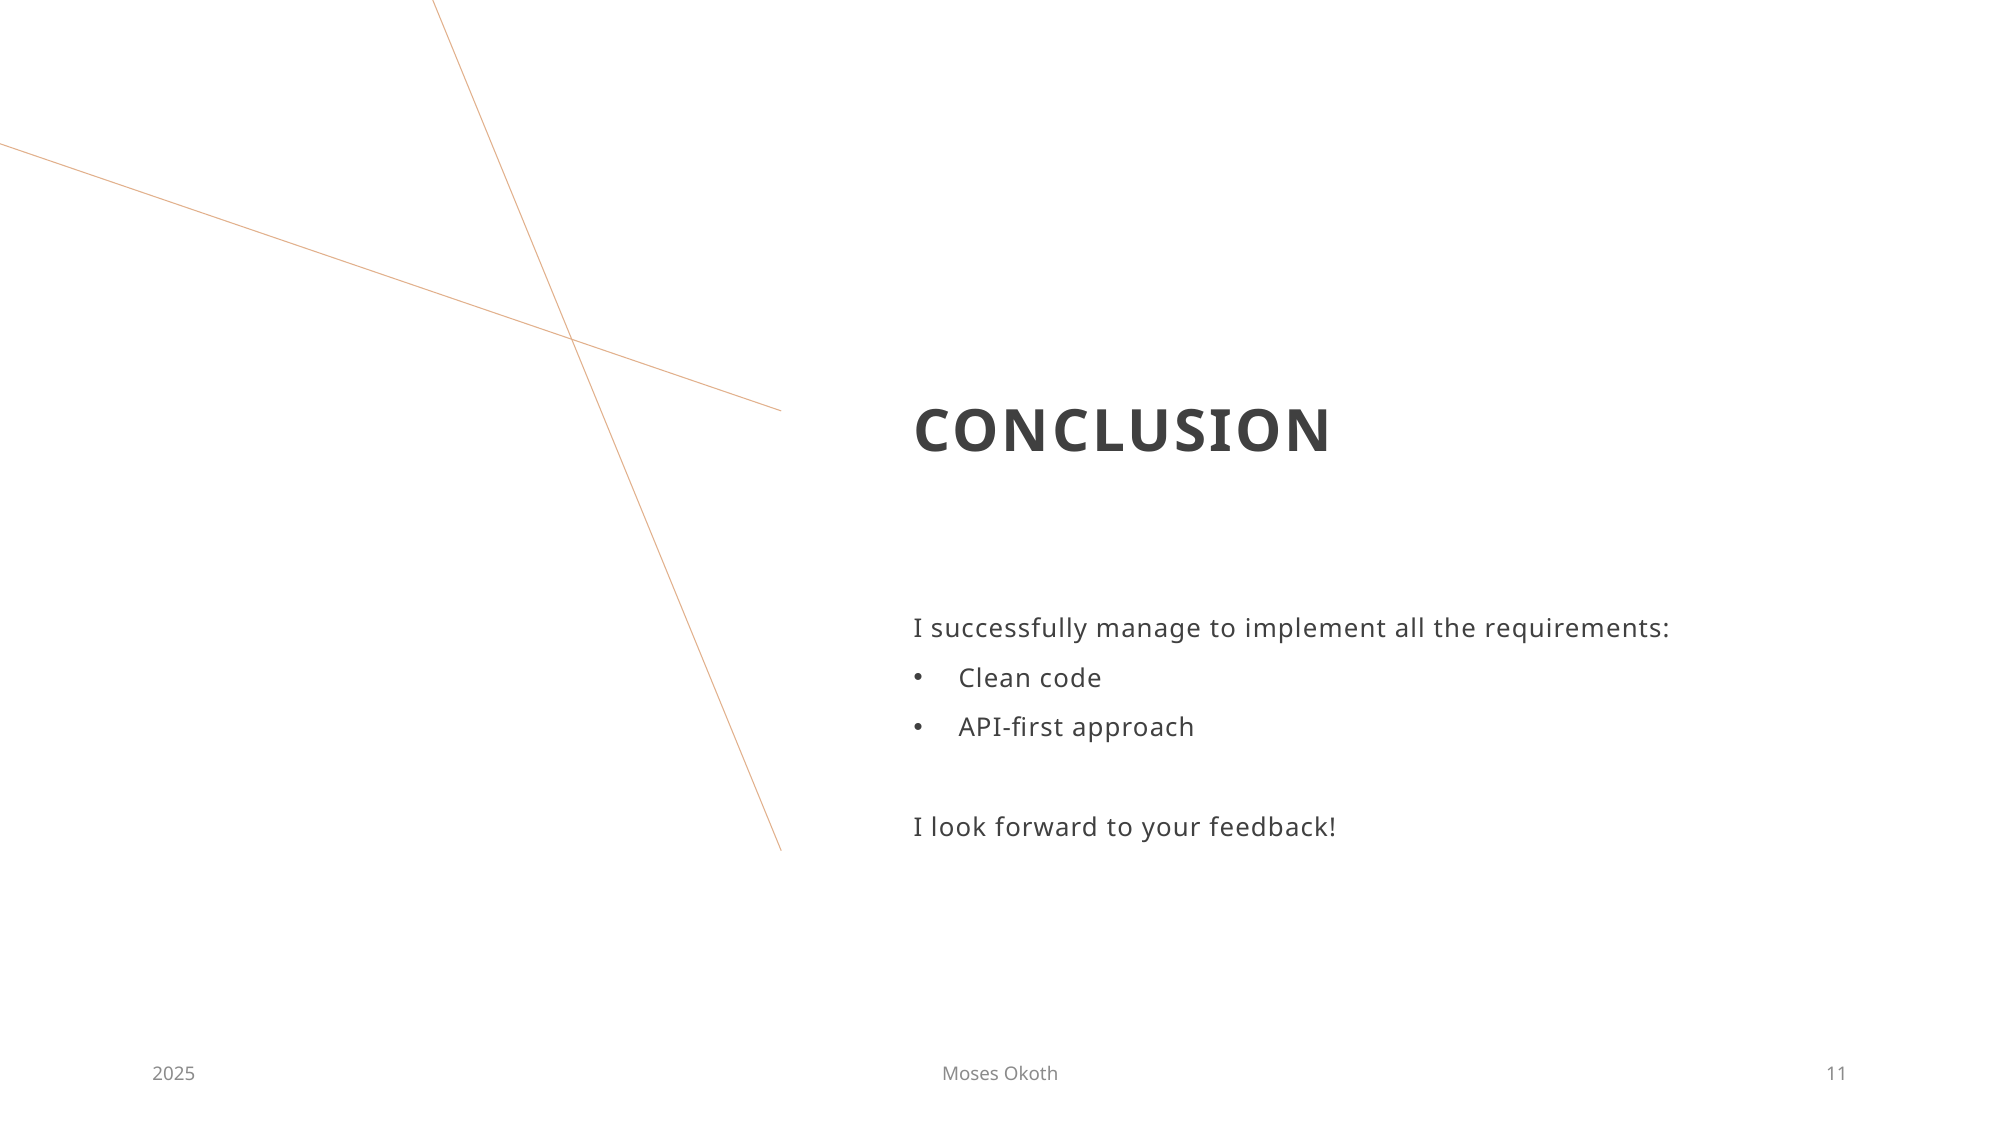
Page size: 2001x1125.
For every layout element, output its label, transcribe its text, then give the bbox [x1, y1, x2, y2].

slide_number 11 [1412, 1042, 1863, 1103]
footer Moses Okoth [662, 1042, 1338, 1103]
slide_number 2025 [137, 1042, 588, 1103]
title CONCLUSION [898, 274, 1737, 472]
list I successfully manage to implement all the requirements: Clean code API-first approach I look forward to your feedback! [898, 604, 1737, 855]
